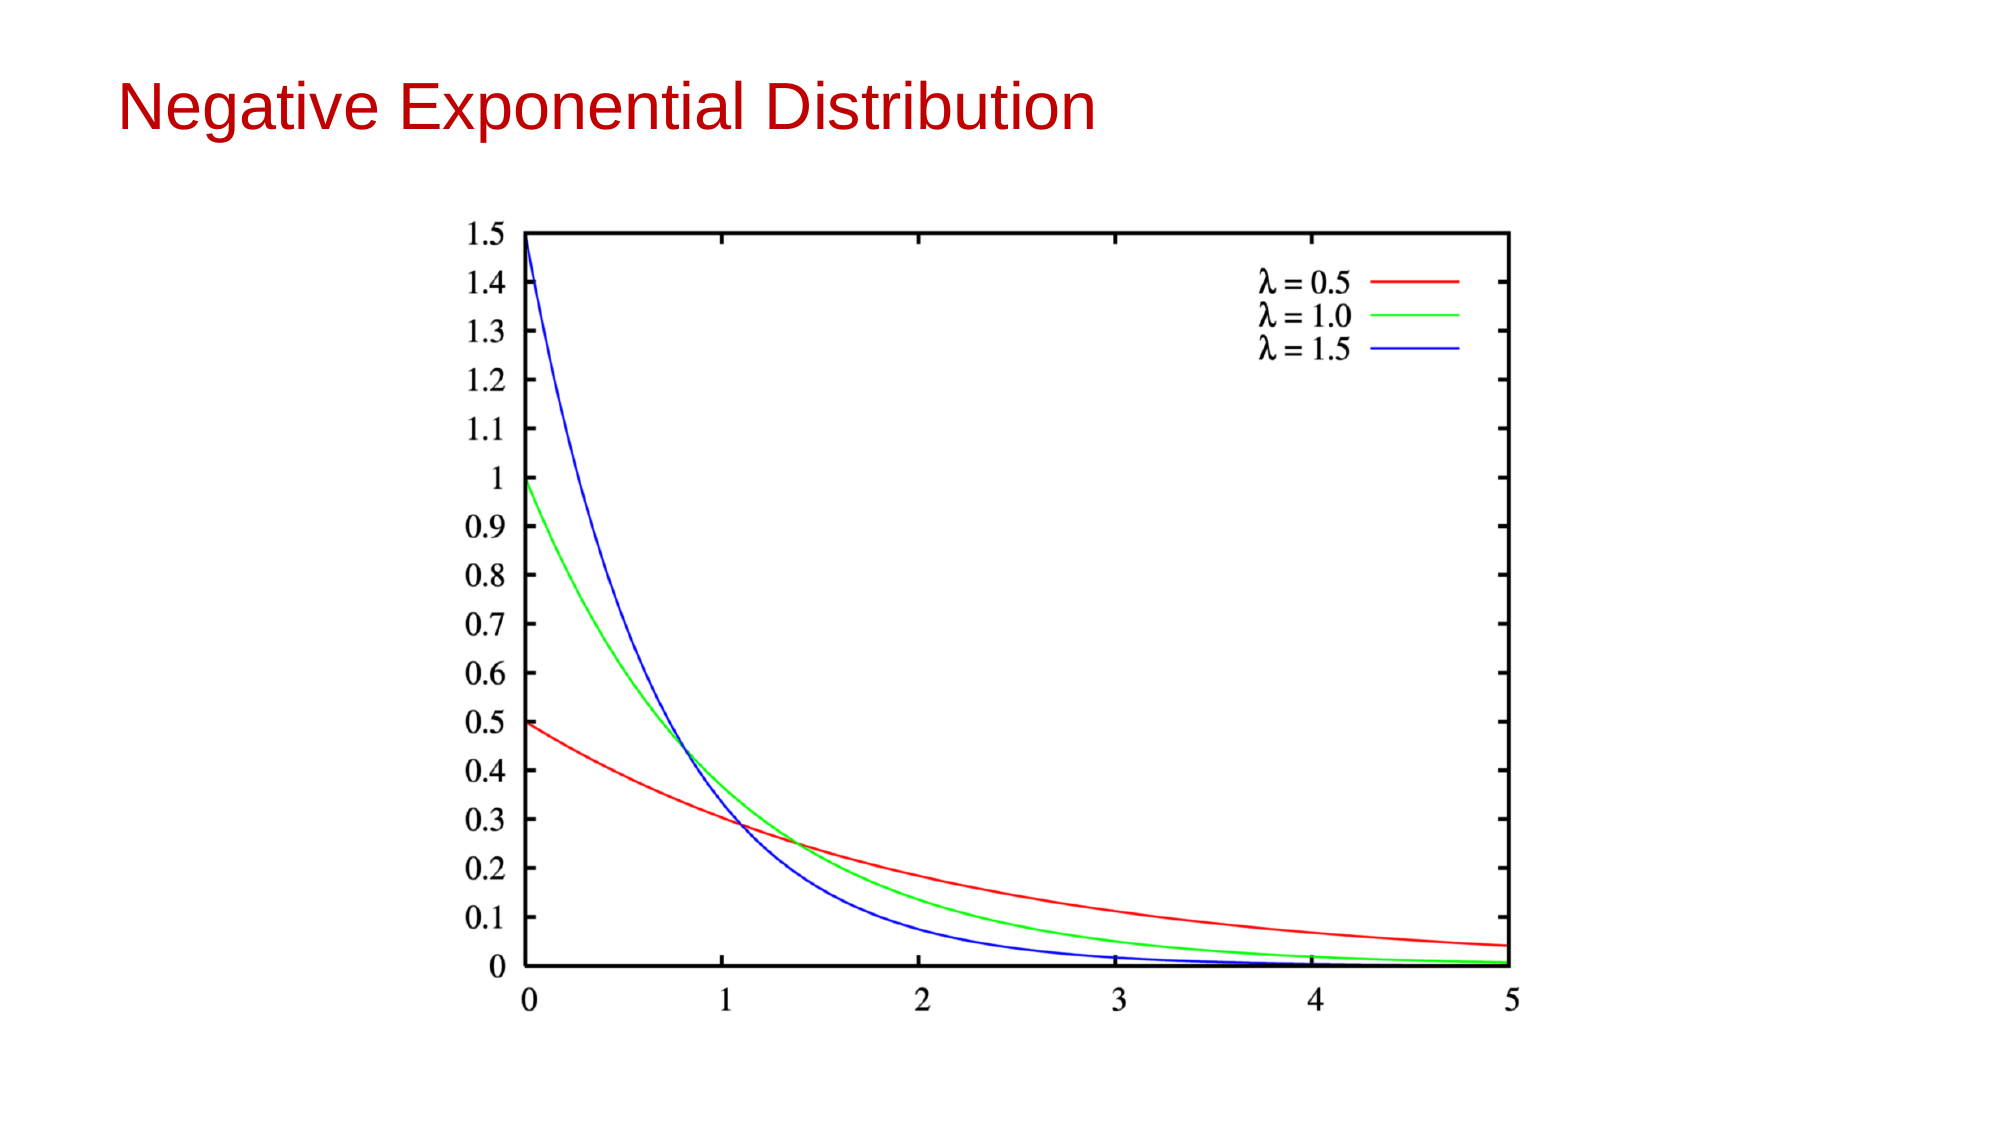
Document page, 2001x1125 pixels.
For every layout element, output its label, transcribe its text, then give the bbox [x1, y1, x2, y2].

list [464, 220, 1520, 1012]
title Negative Exponential Distribution [102, 42, 1867, 173]
